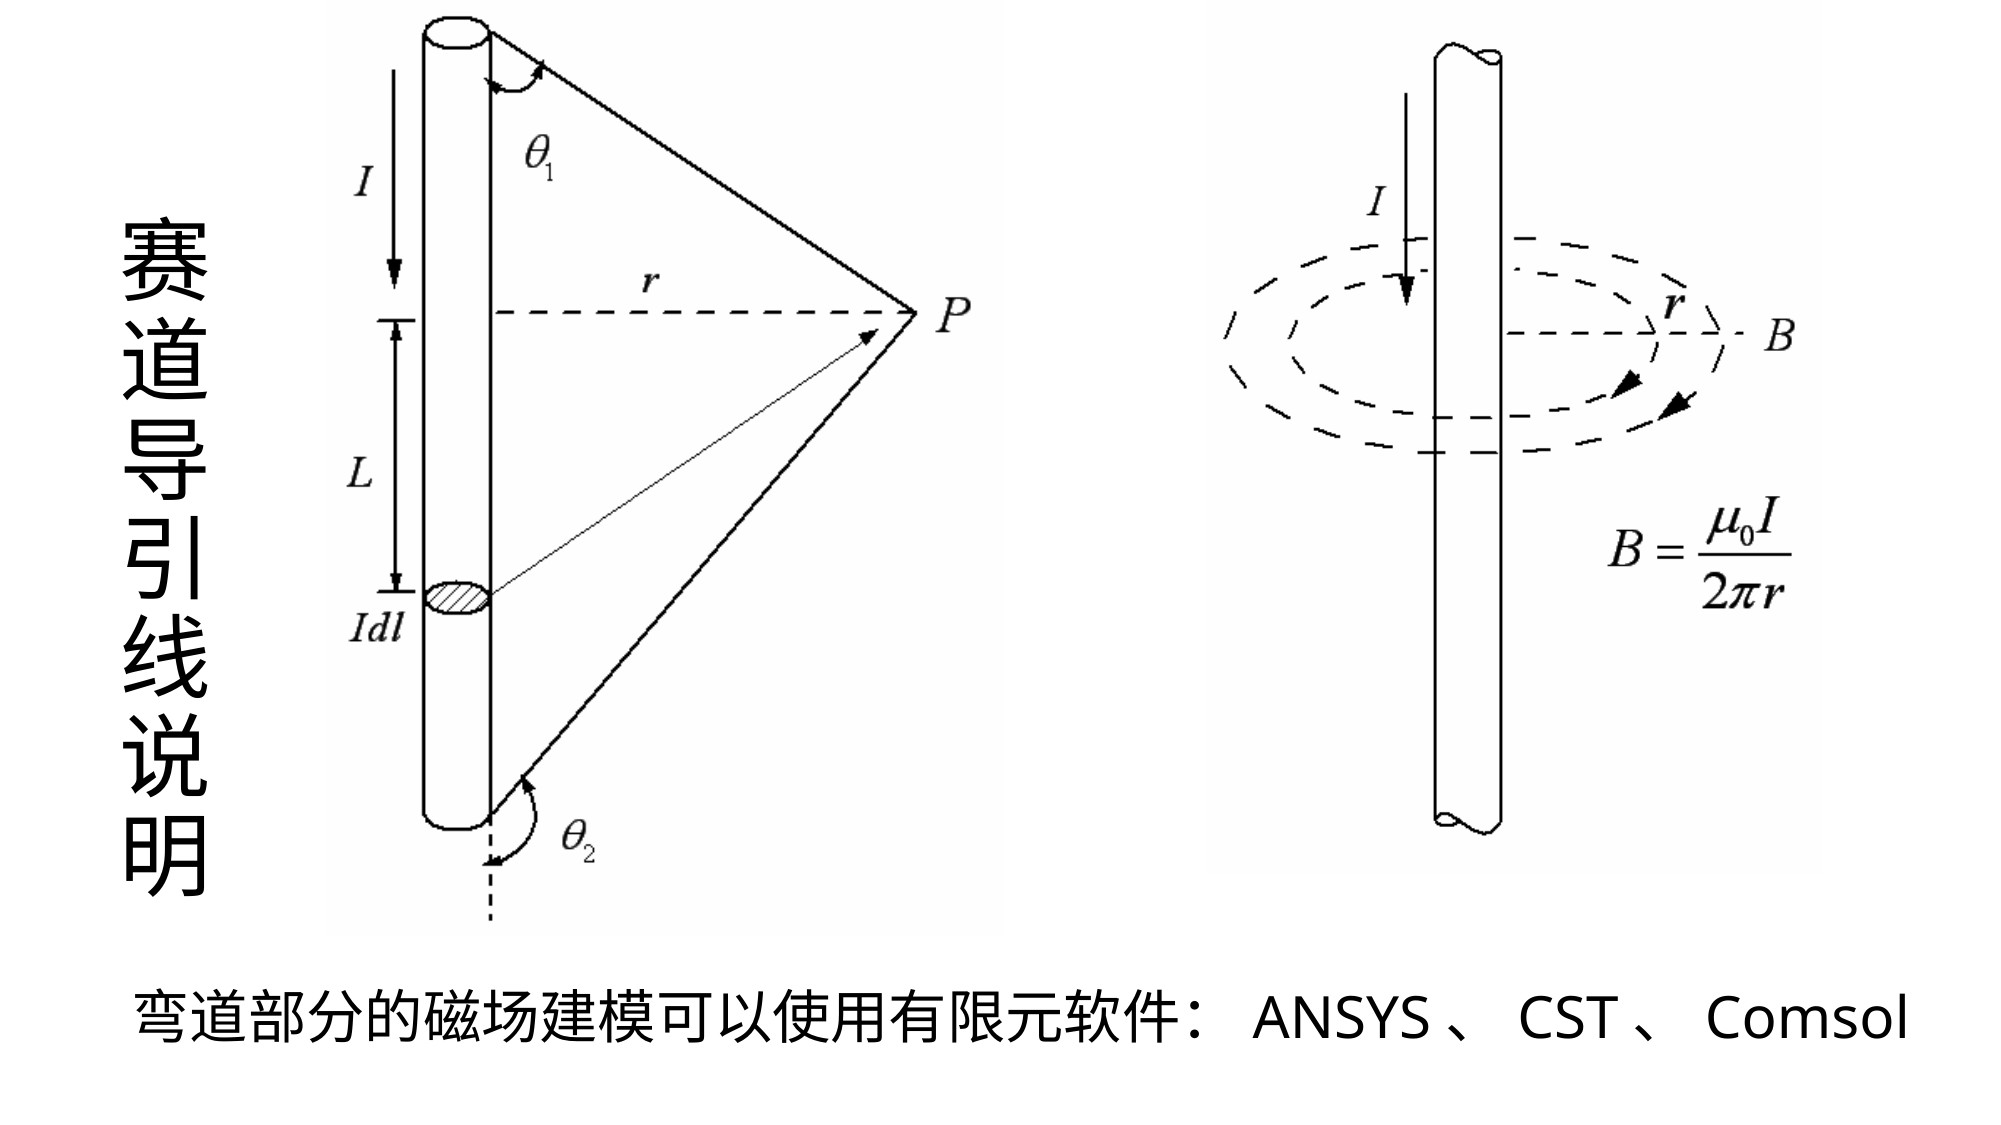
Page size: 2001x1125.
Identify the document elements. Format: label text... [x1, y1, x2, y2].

picture [327, 0, 1004, 935]
text_box 弯道部分的磁场建模可以使用有限元软件：ANSYS、CST、Comsol [117, 972, 1925, 1058]
title 赛道导引线说明 [104, 0, 209, 1125]
picture [1206, 0, 1822, 873]
